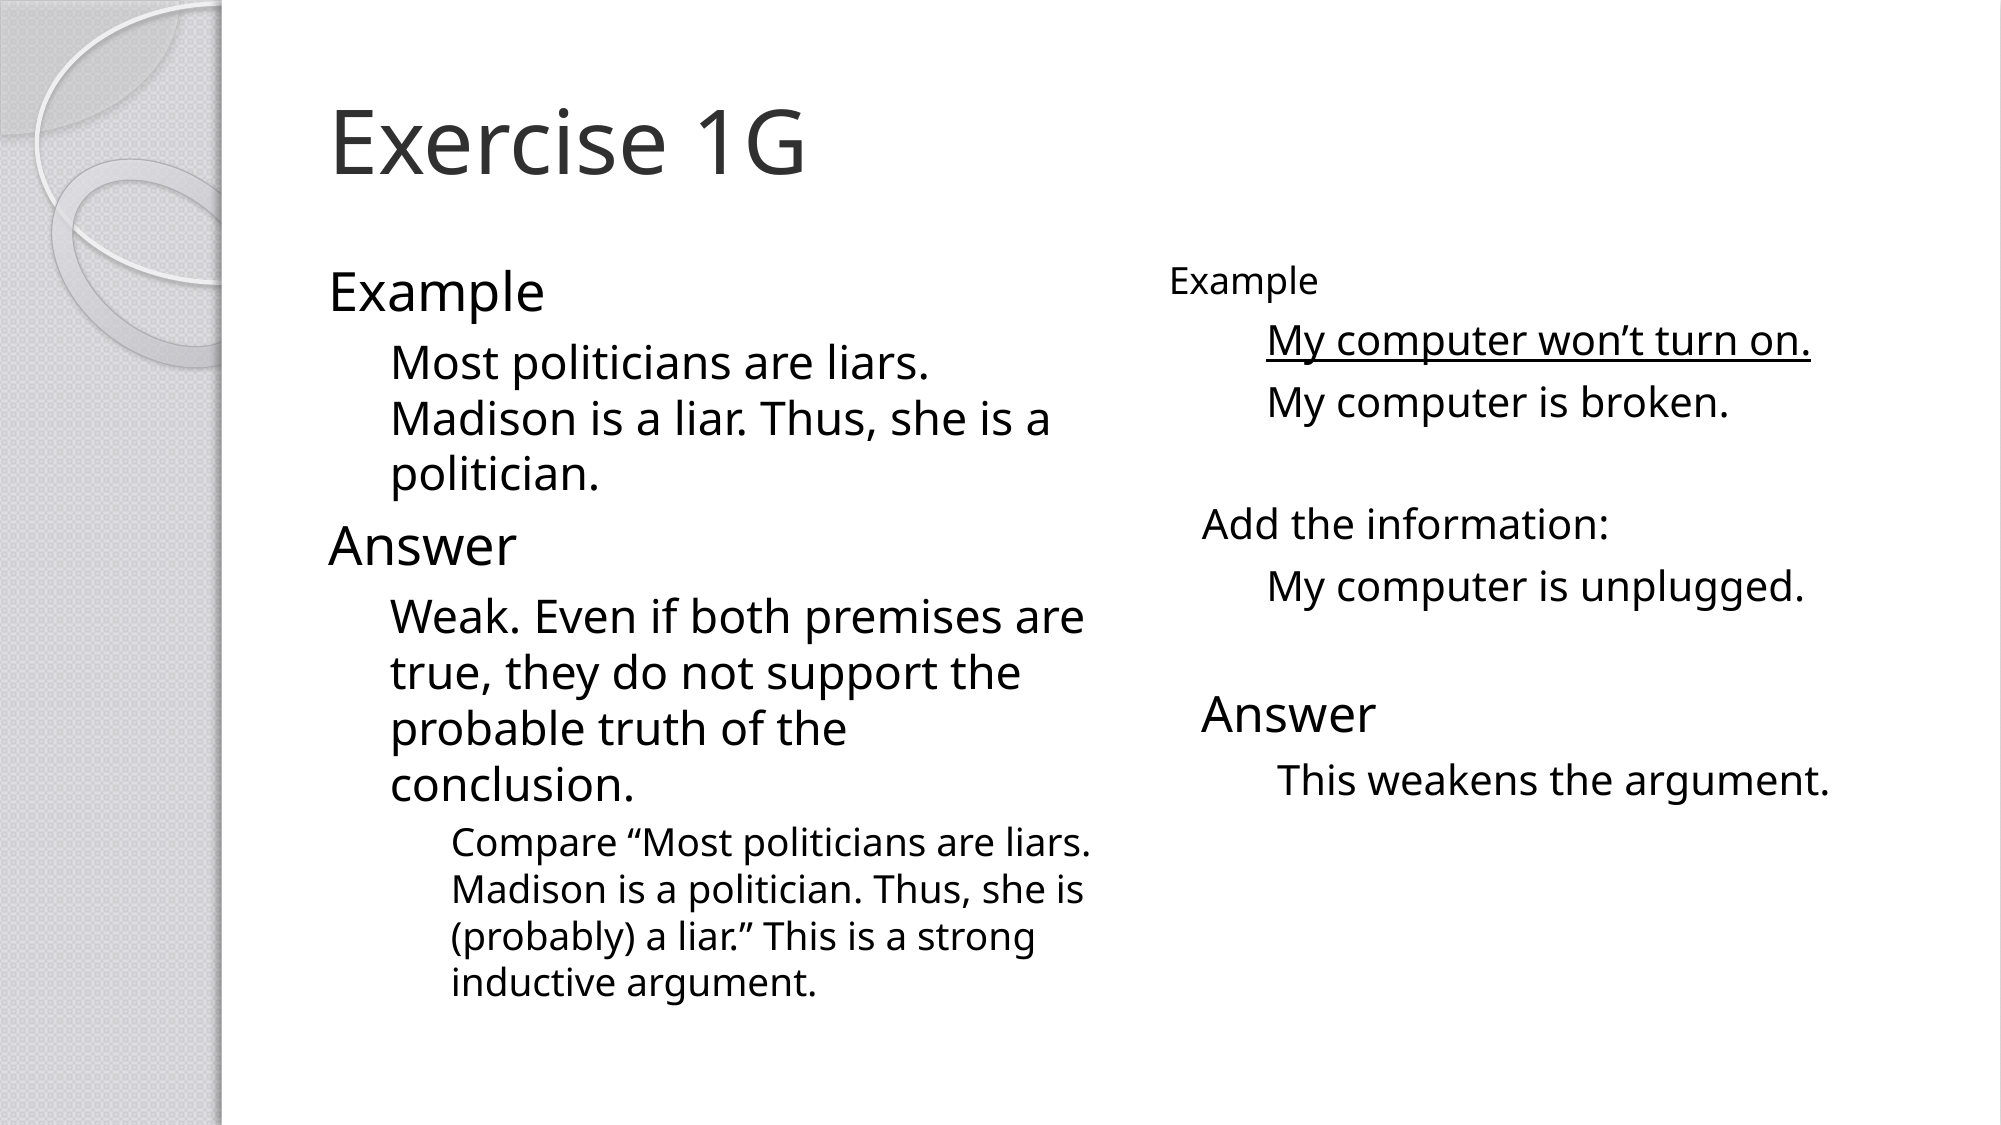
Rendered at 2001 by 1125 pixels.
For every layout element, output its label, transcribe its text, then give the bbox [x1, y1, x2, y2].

list Example Most politicians are liars. Madison is a liar. Thus, she is a politician. Answer Weak. Even if both premises are true, they do not support the probable truth of the conclusion. Compare “Most politicians are liars. Madison is a politician. Thus, she is (probably) a liar.” This is a strong inductive argument. [313, 249, 1114, 1015]
title Exercise 1G [313, 45, 1954, 233]
list Example My computer won’t turn on. My computer is broken. Add the information: My computer is unplugged. Answer This weakens the argument. [1153, 249, 1954, 1015]
